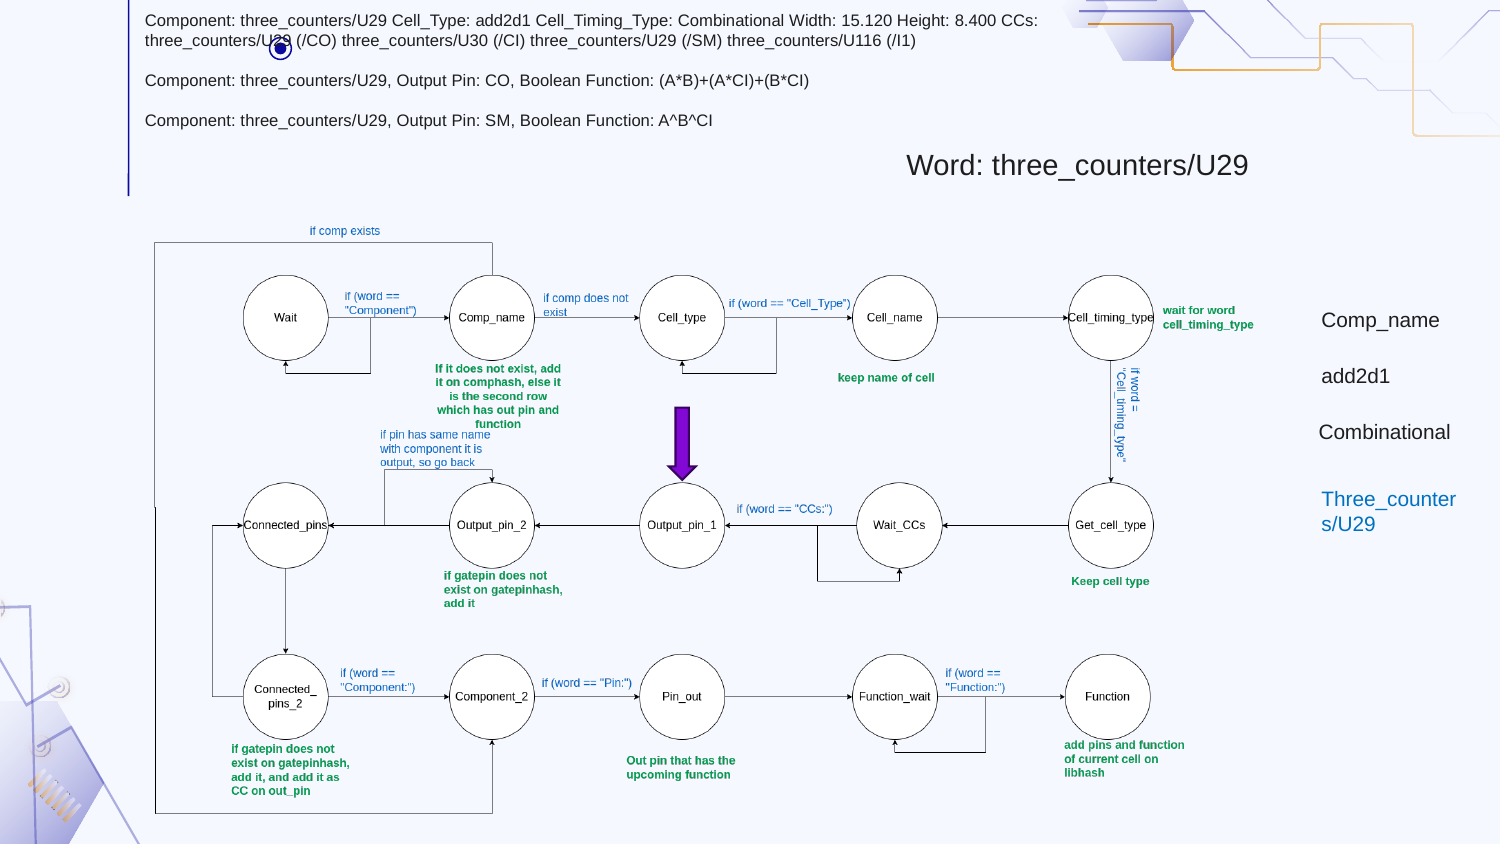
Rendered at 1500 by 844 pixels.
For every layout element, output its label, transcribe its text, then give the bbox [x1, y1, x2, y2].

text_box add2d1 [1306, 355, 1469, 396]
text_box Comp_name [1306, 299, 1469, 340]
picture [149, 217, 1287, 819]
text_box Three_counters/U29 [1306, 477, 1475, 543]
text_box Word: three_counters/U29 [891, 139, 1275, 189]
text_box Component: three_counters/U29 Cell_Type: add2d1 Cell_Timing_Type: Combinational Width: 15.120 Height: 8.400 CCs: three_counters/U29 (/CO) three_counters/U30 (/CI) three_counters/U29 (/SM) three_counters/U116 (/I1) Component: three_counters/U29, Output Pin: CO, Boolean Function: (A*B)+(A*CI)+(B*CI) Component: three_counters/U29, Output Pin: SM, Boolean Function: A^B^CI [129, 2, 1193, 138]
text_box Combinational [1303, 411, 1472, 452]
